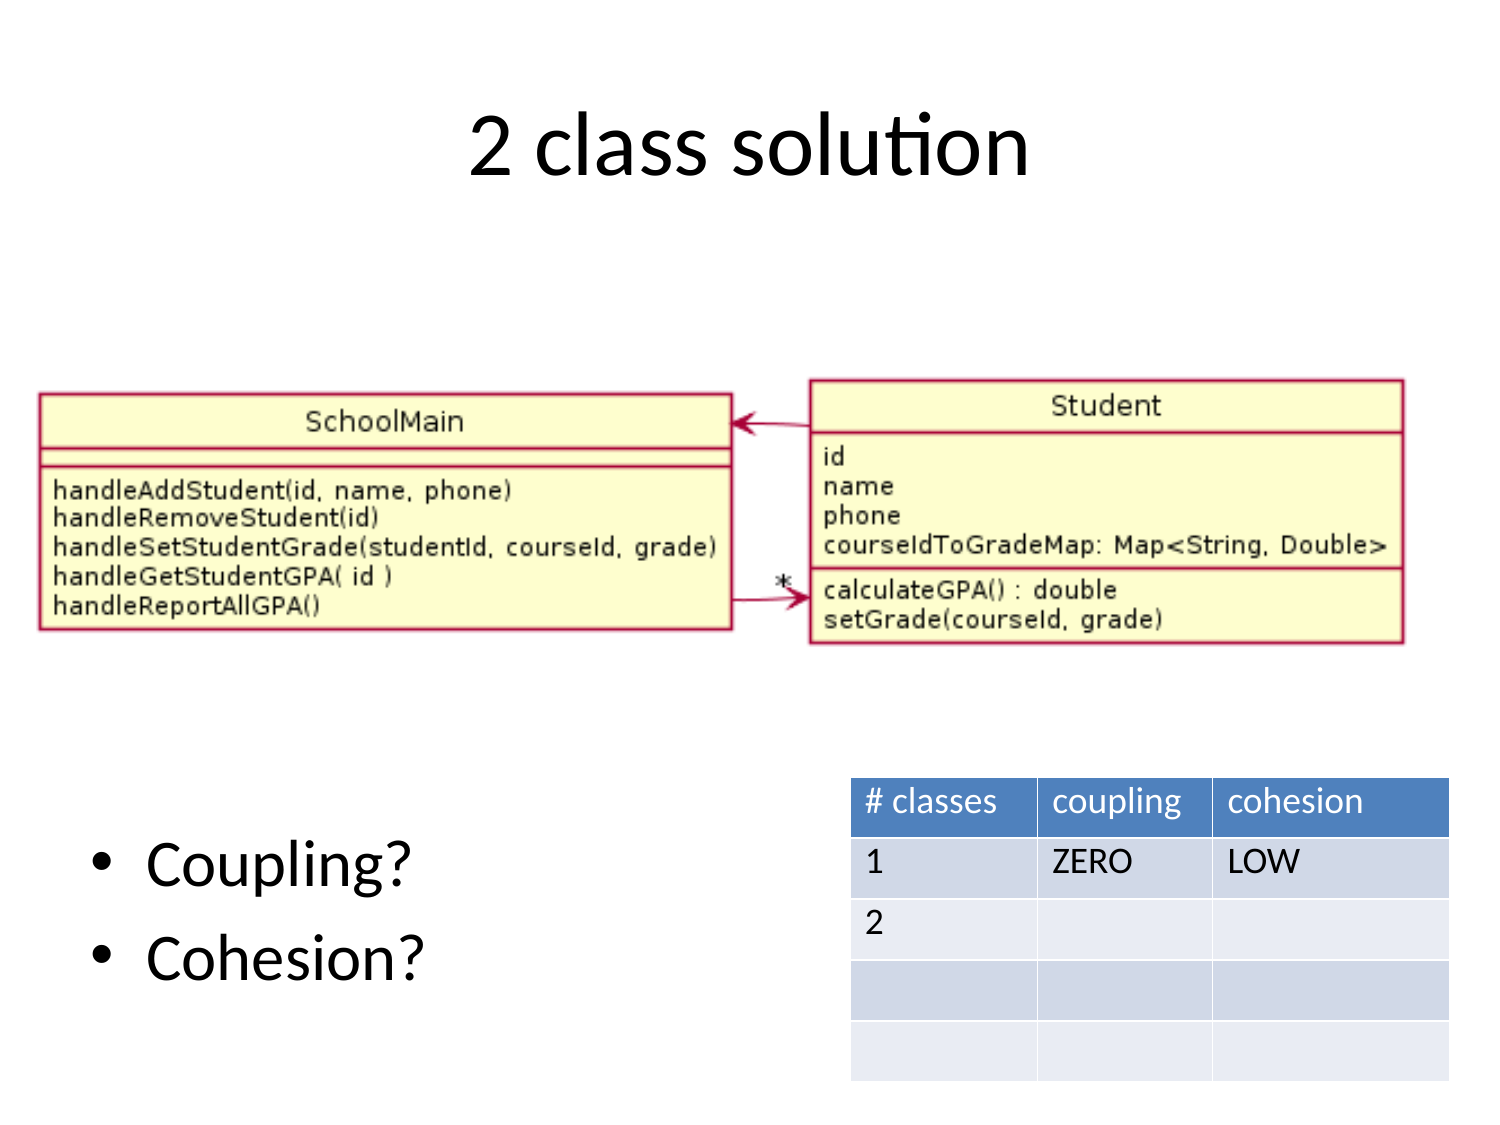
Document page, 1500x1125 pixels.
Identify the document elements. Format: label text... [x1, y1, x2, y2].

title 2 class solution [75, 45, 1425, 233]
table_cell 2 [851, 900, 1037, 959]
table_cell [1038, 1022, 1212, 1081]
table_header # classes [851, 778, 1037, 837]
text_box Coupling? Cohesion? [74, 812, 1425, 1093]
table_cell [1038, 900, 1212, 959]
table_cell ZERO [1038, 839, 1212, 898]
table_cell [1213, 961, 1449, 1020]
table_cell 1 [851, 839, 1037, 898]
table_header coupling [1038, 778, 1212, 837]
table_cell [1038, 961, 1212, 1020]
table_cell LOW [1213, 839, 1449, 898]
table_cell [851, 1022, 1037, 1081]
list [26, 362, 1426, 665]
table_cell [1213, 1022, 1449, 1081]
table_cell [1213, 900, 1449, 959]
table_header cohesion [1213, 778, 1449, 837]
table_cell [851, 961, 1037, 1020]
